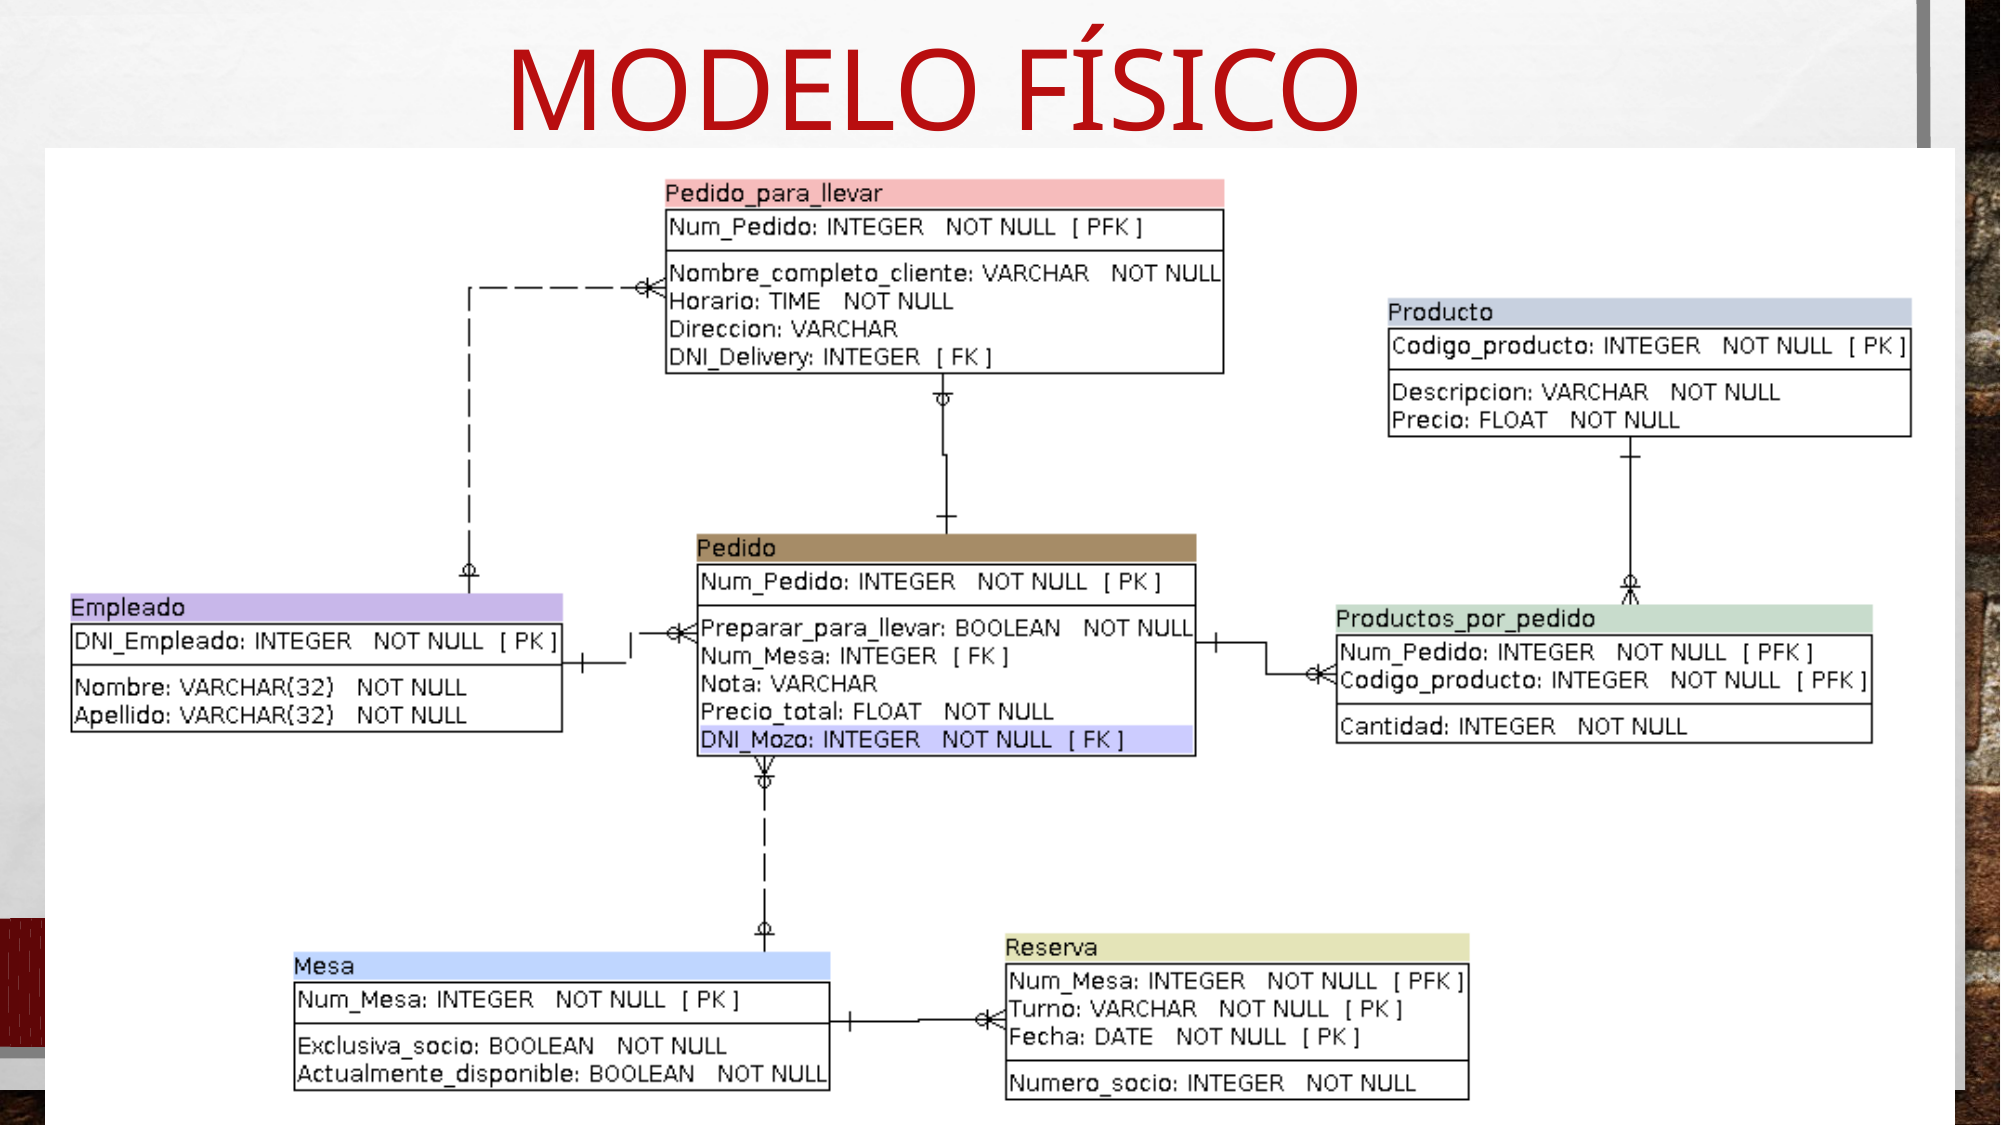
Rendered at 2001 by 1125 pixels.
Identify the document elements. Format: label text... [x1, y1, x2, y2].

title MODELO FÍSICO [95, 0, 1802, 146]
picture [0, 0, 2001, 1125]
